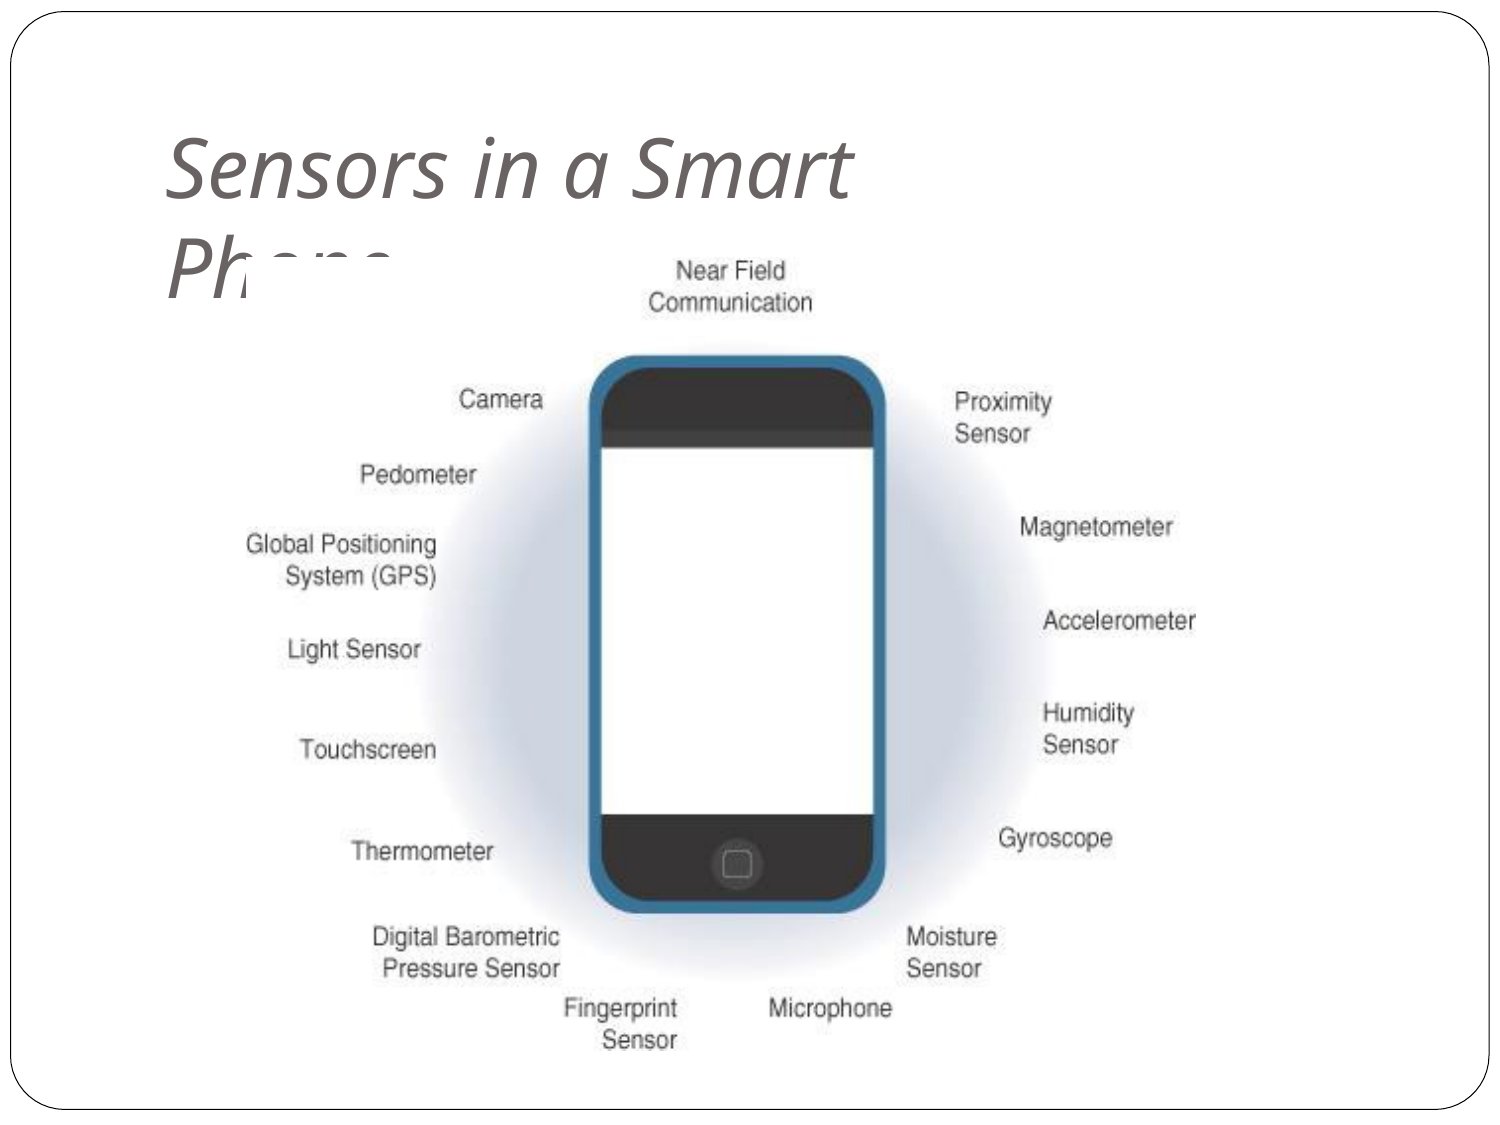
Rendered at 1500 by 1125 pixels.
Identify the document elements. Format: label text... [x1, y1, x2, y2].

title Sensors in a Smart Phone [162, 113, 1086, 316]
picture [245, 257, 1196, 1052]
